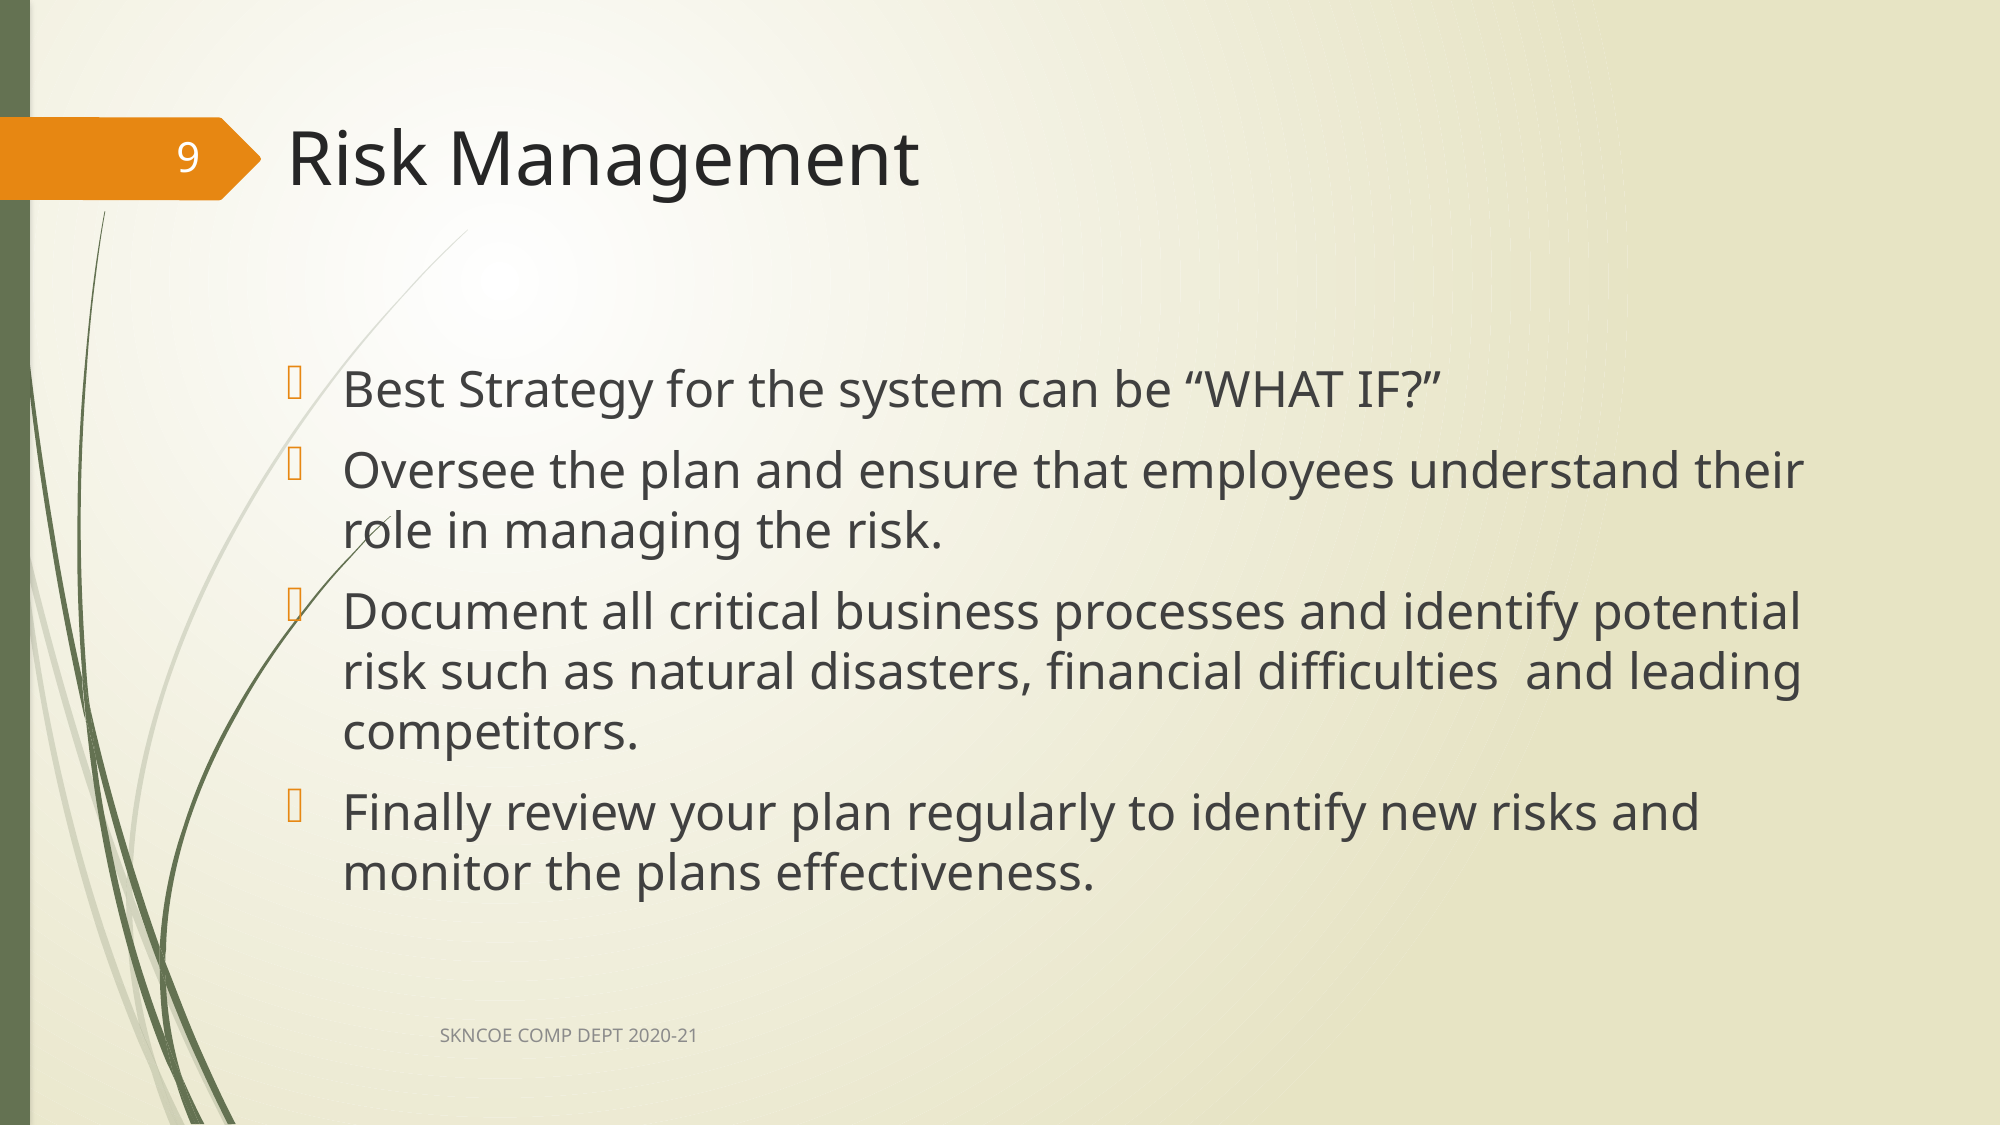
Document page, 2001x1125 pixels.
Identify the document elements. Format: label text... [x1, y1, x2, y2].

footer SKNCOE COMP DEPT 2020-21 [424, 1006, 1675, 1067]
text_box Risk Management [271, 102, 1734, 314]
text_box Best Strategy for the system can be “WHAT IF?” Oversee the plan and ensure that employees understand their role in managing the risk. Document all critical business processes and identify potential risk such as natural disasters, financial difficulties and leading competitors. Finally review your plan regularly to identify new risks and monitor the plans effectiveness. [271, 350, 1868, 971]
slide_number 9 [87, 129, 216, 190]
